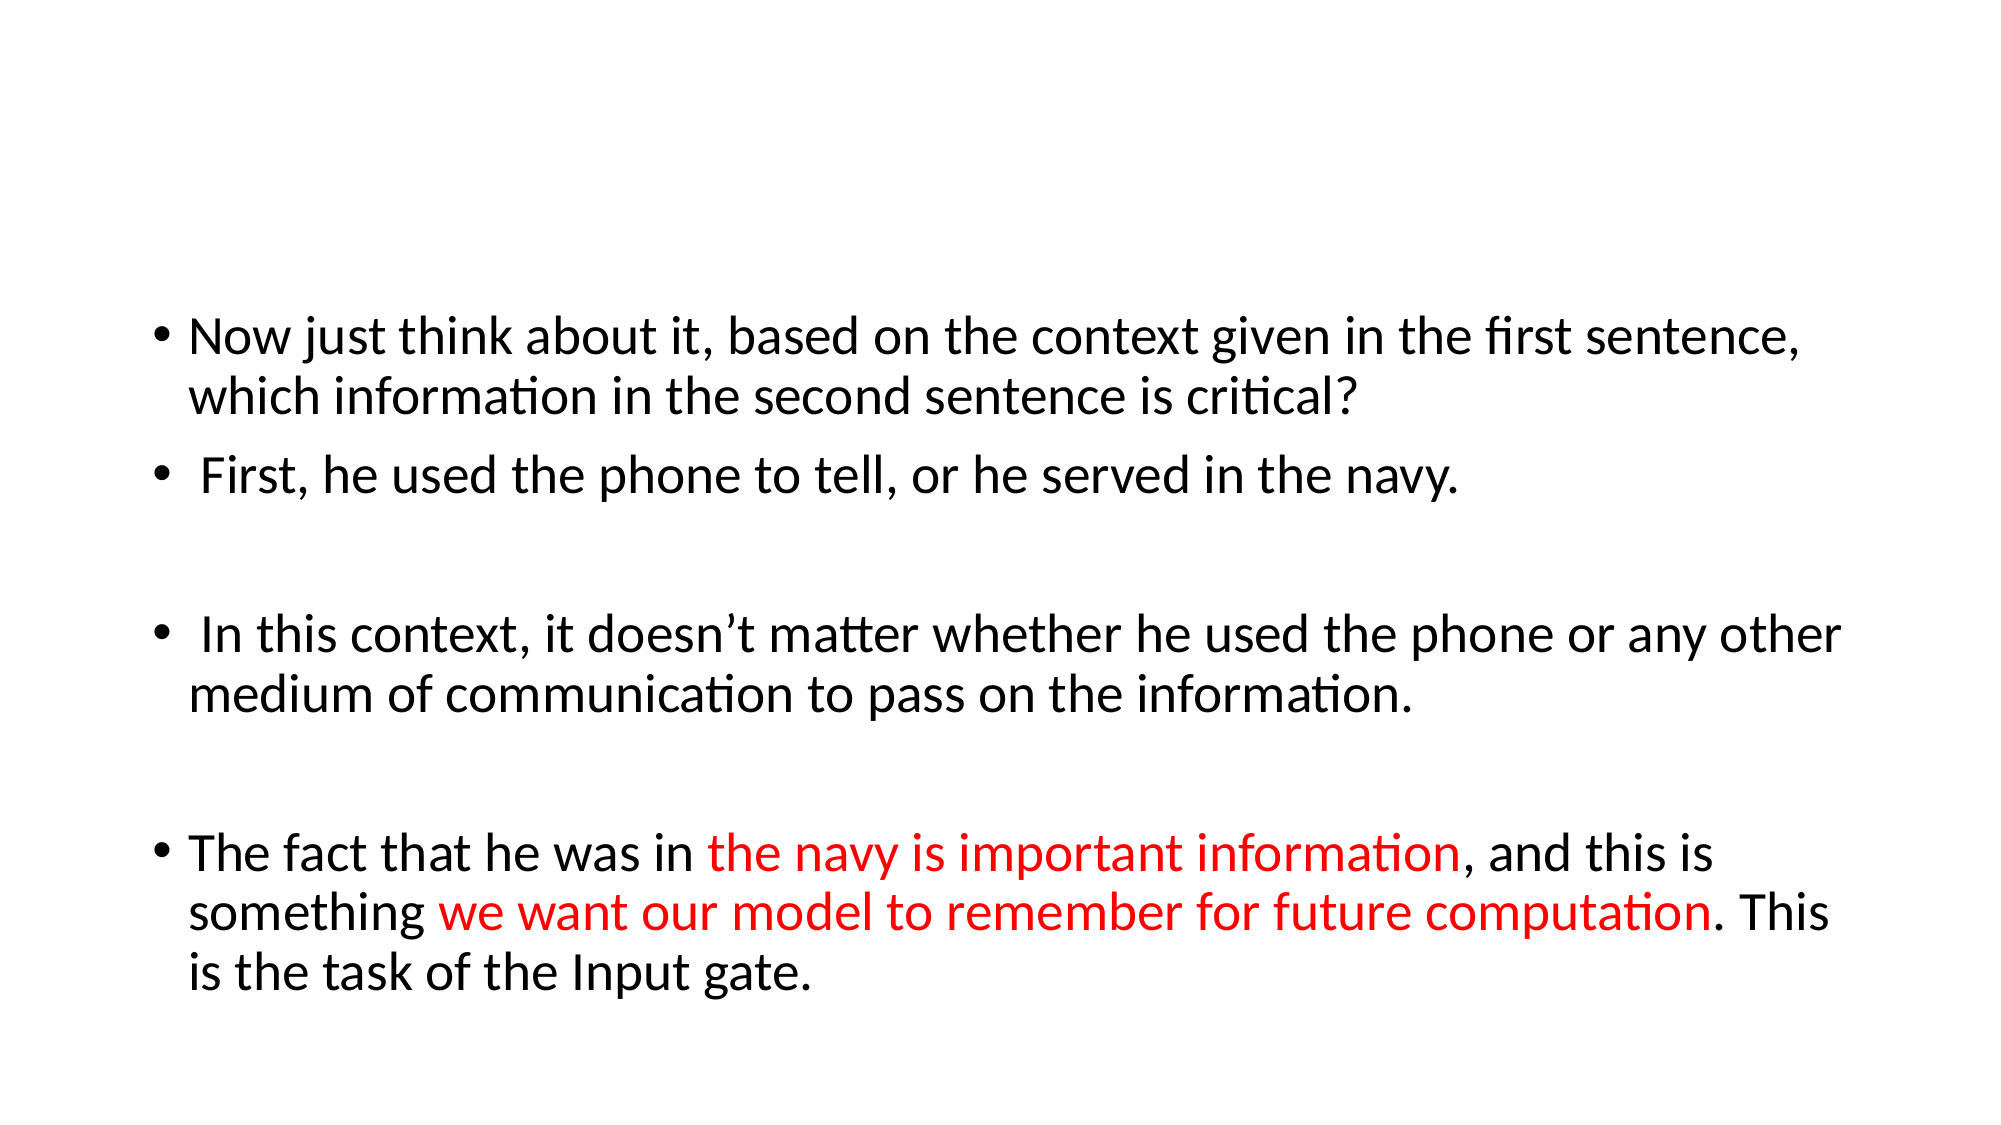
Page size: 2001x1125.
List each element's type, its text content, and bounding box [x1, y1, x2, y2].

list Now just think about it, based on the context given in the first sentence, which information in the second sentence is critical? First, he used the phone to tell, or he served in the navy. In this context, it doesn’t matter whether he used the phone or any other medium of communication to pass on the information. The fact that he was in the navy is important information, and this is something we want our model to remember for future computation. This is the task of the Input gate. [137, 299, 1863, 1014]
